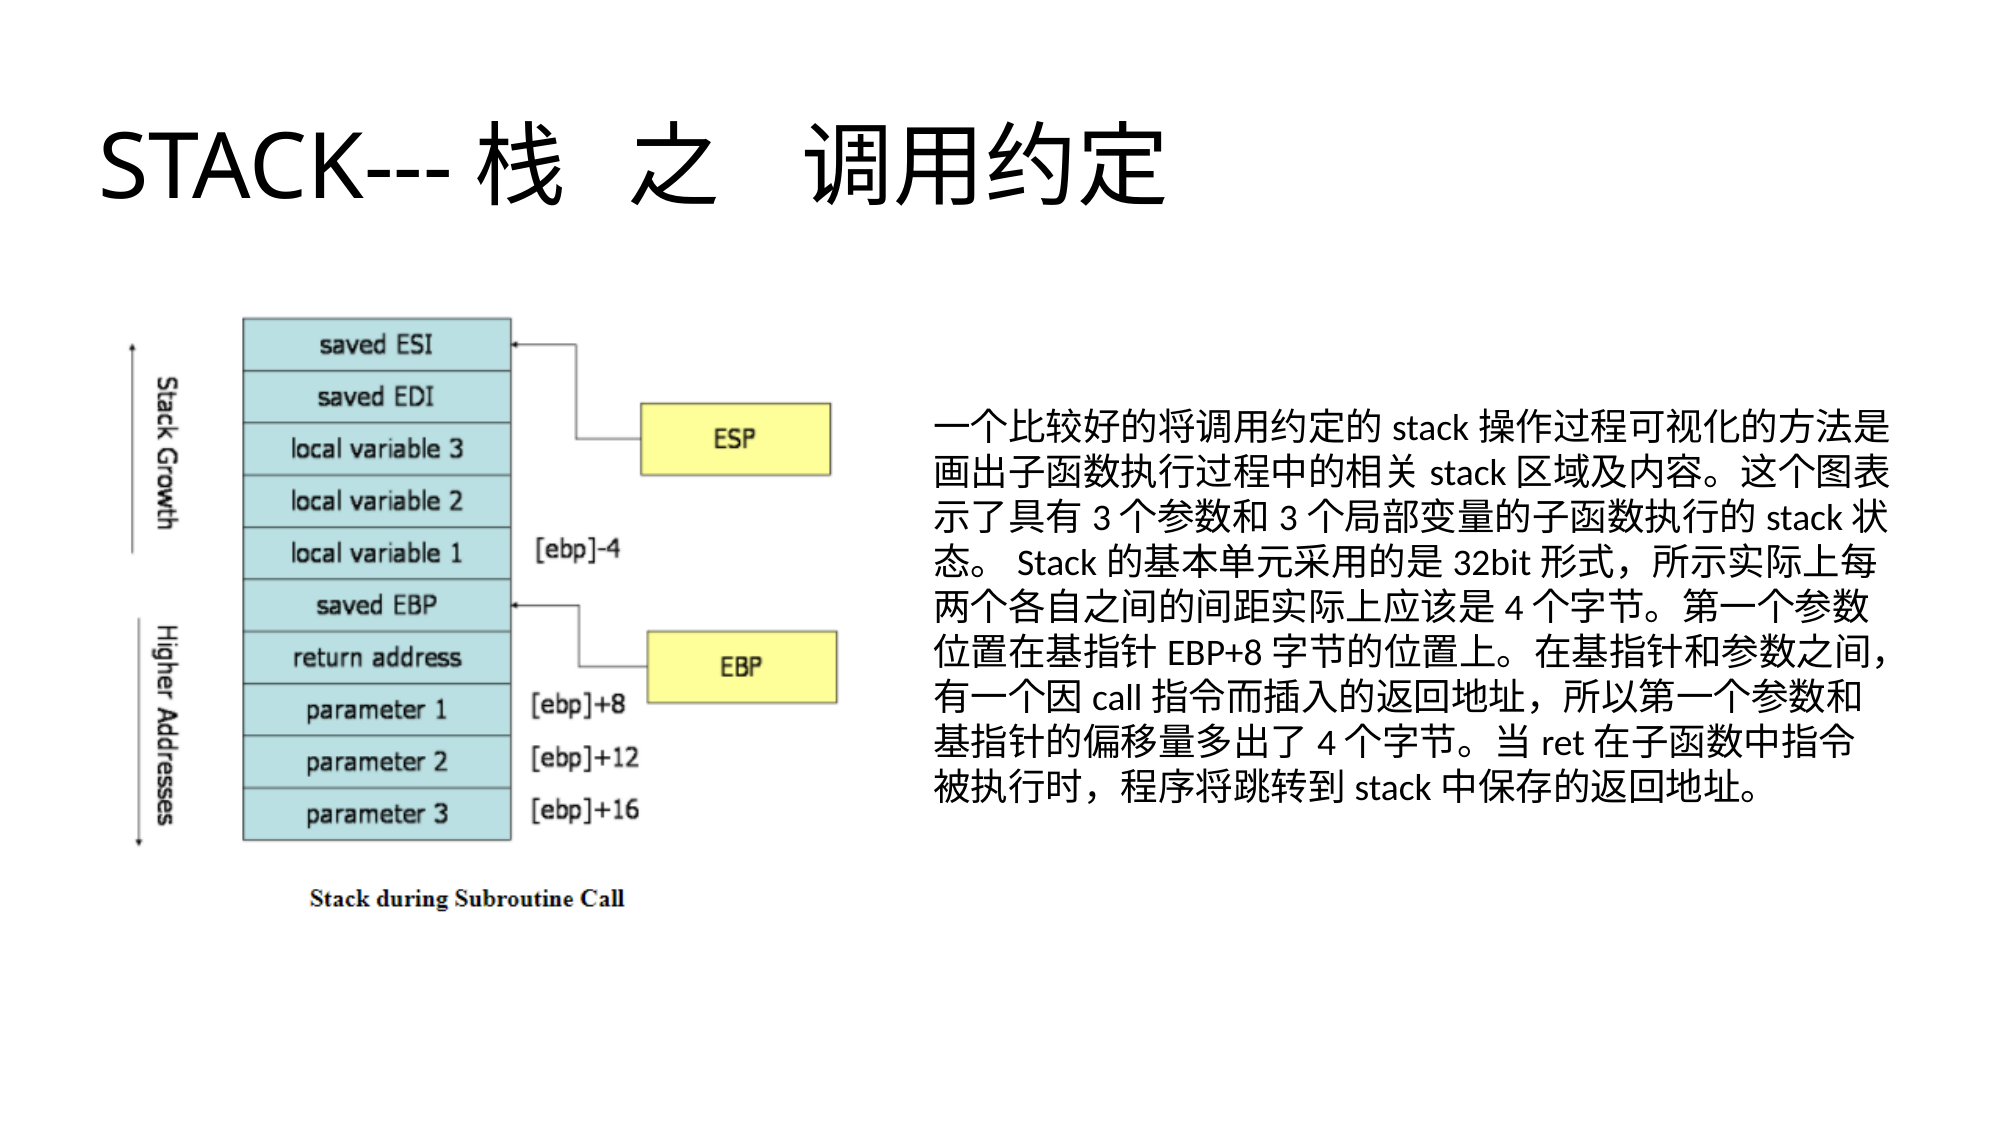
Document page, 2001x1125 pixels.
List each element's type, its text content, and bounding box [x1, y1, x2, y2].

title STACK---栈 之 调用约定 [83, 59, 1863, 278]
text_box 一个比较好的将调用约定的stack操作过程可视化的方法是画出子函数执行过程中的相关stack区域及内容。这个图表示了具有3个参数和3个局部变量的子函数执行的stack状态。Stack的基本单元采用的是32bit形式，所示实际上每两个各自之间的间距实际上应该是4个字节。第一个参数位置在基指针EBP+8字节的位置上。在基指针和参数之间，有一个因call指令而插入的返回地址，所以第一个参数和基指针的偏移量多出了4个字节。当ret在子函数中指令被执行时，程序将跳转到stack中保存的返回地址。 [919, 395, 1909, 816]
picture [36, 303, 919, 913]
